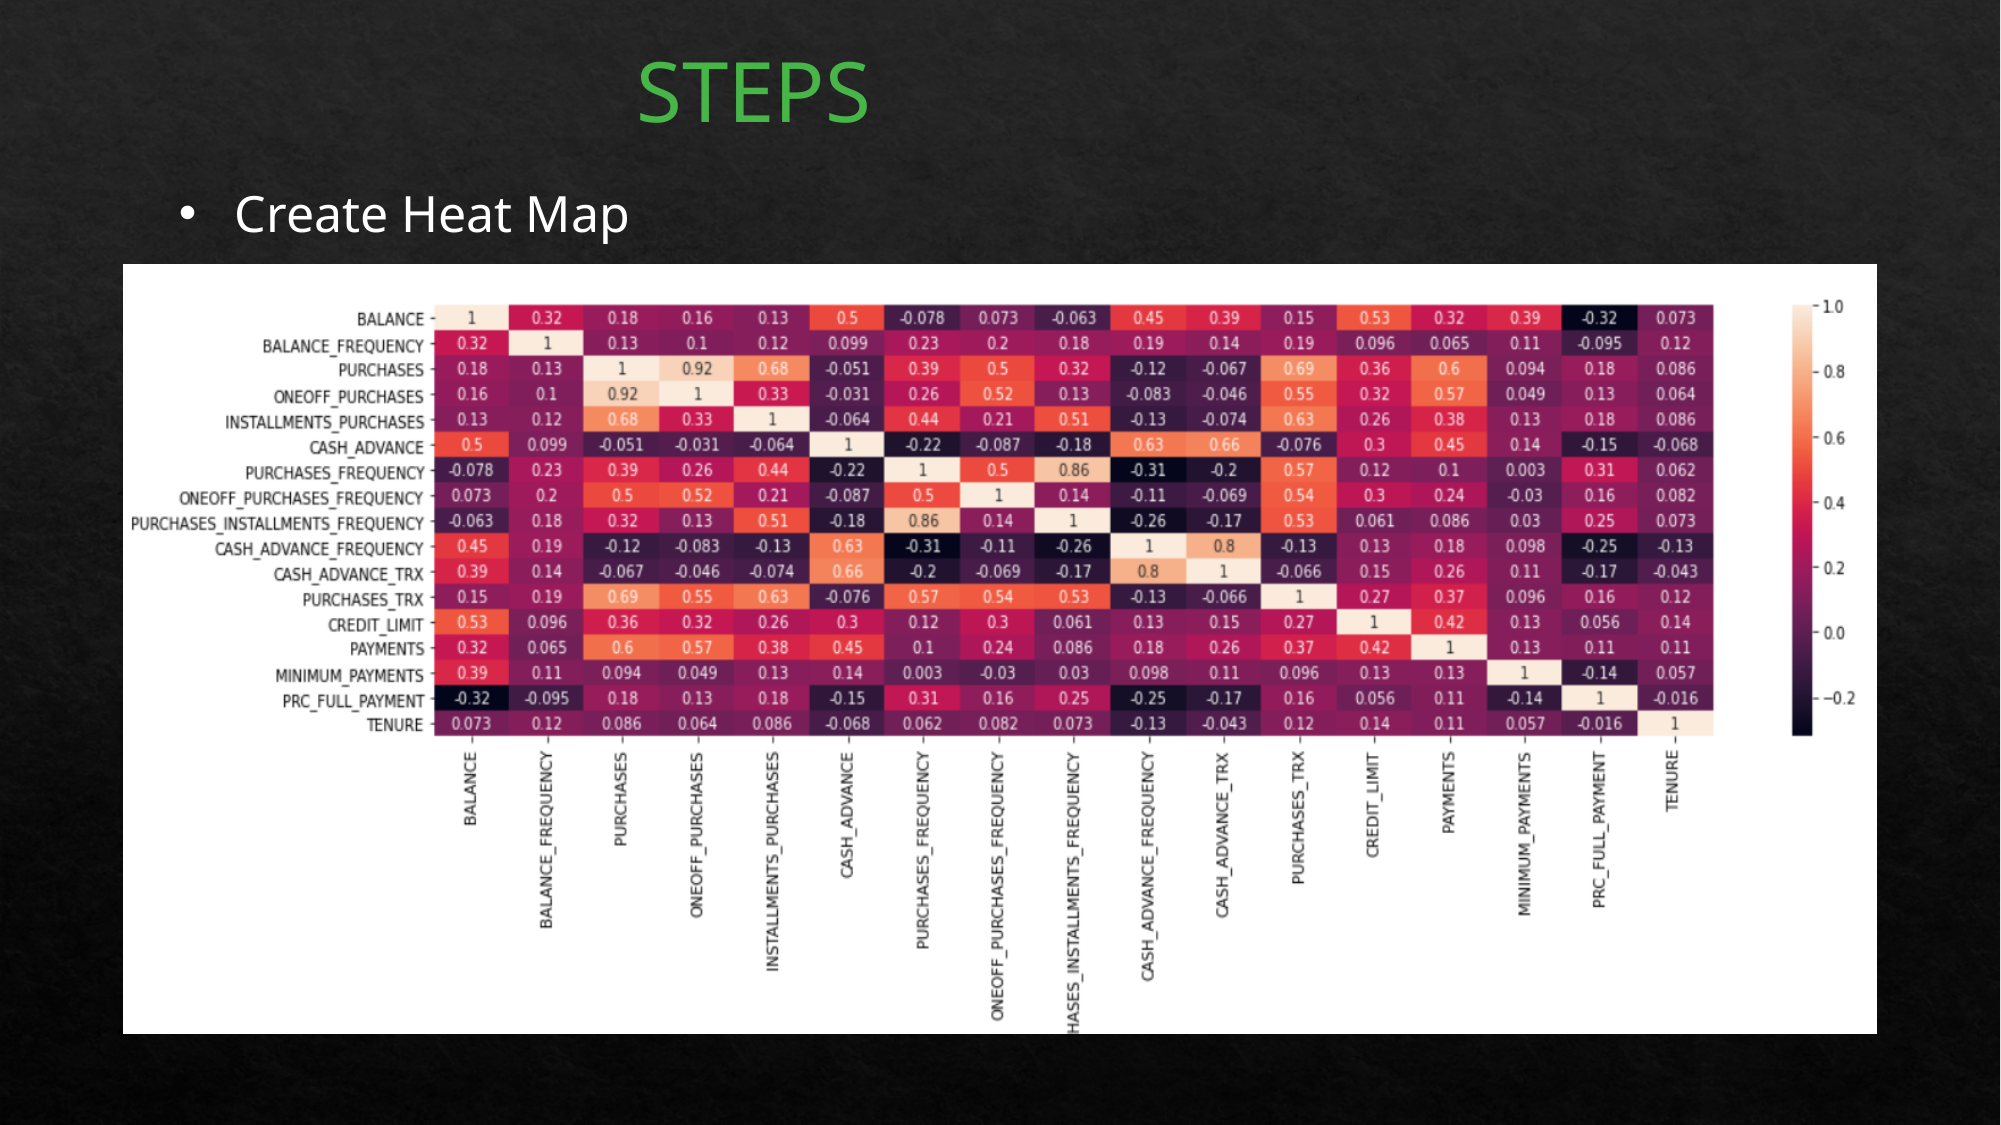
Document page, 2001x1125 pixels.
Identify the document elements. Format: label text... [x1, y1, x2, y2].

picture [122, 264, 1878, 1034]
text_box Create Heat Map [163, 174, 1982, 380]
text_box STEPS [622, 32, 1117, 147]
